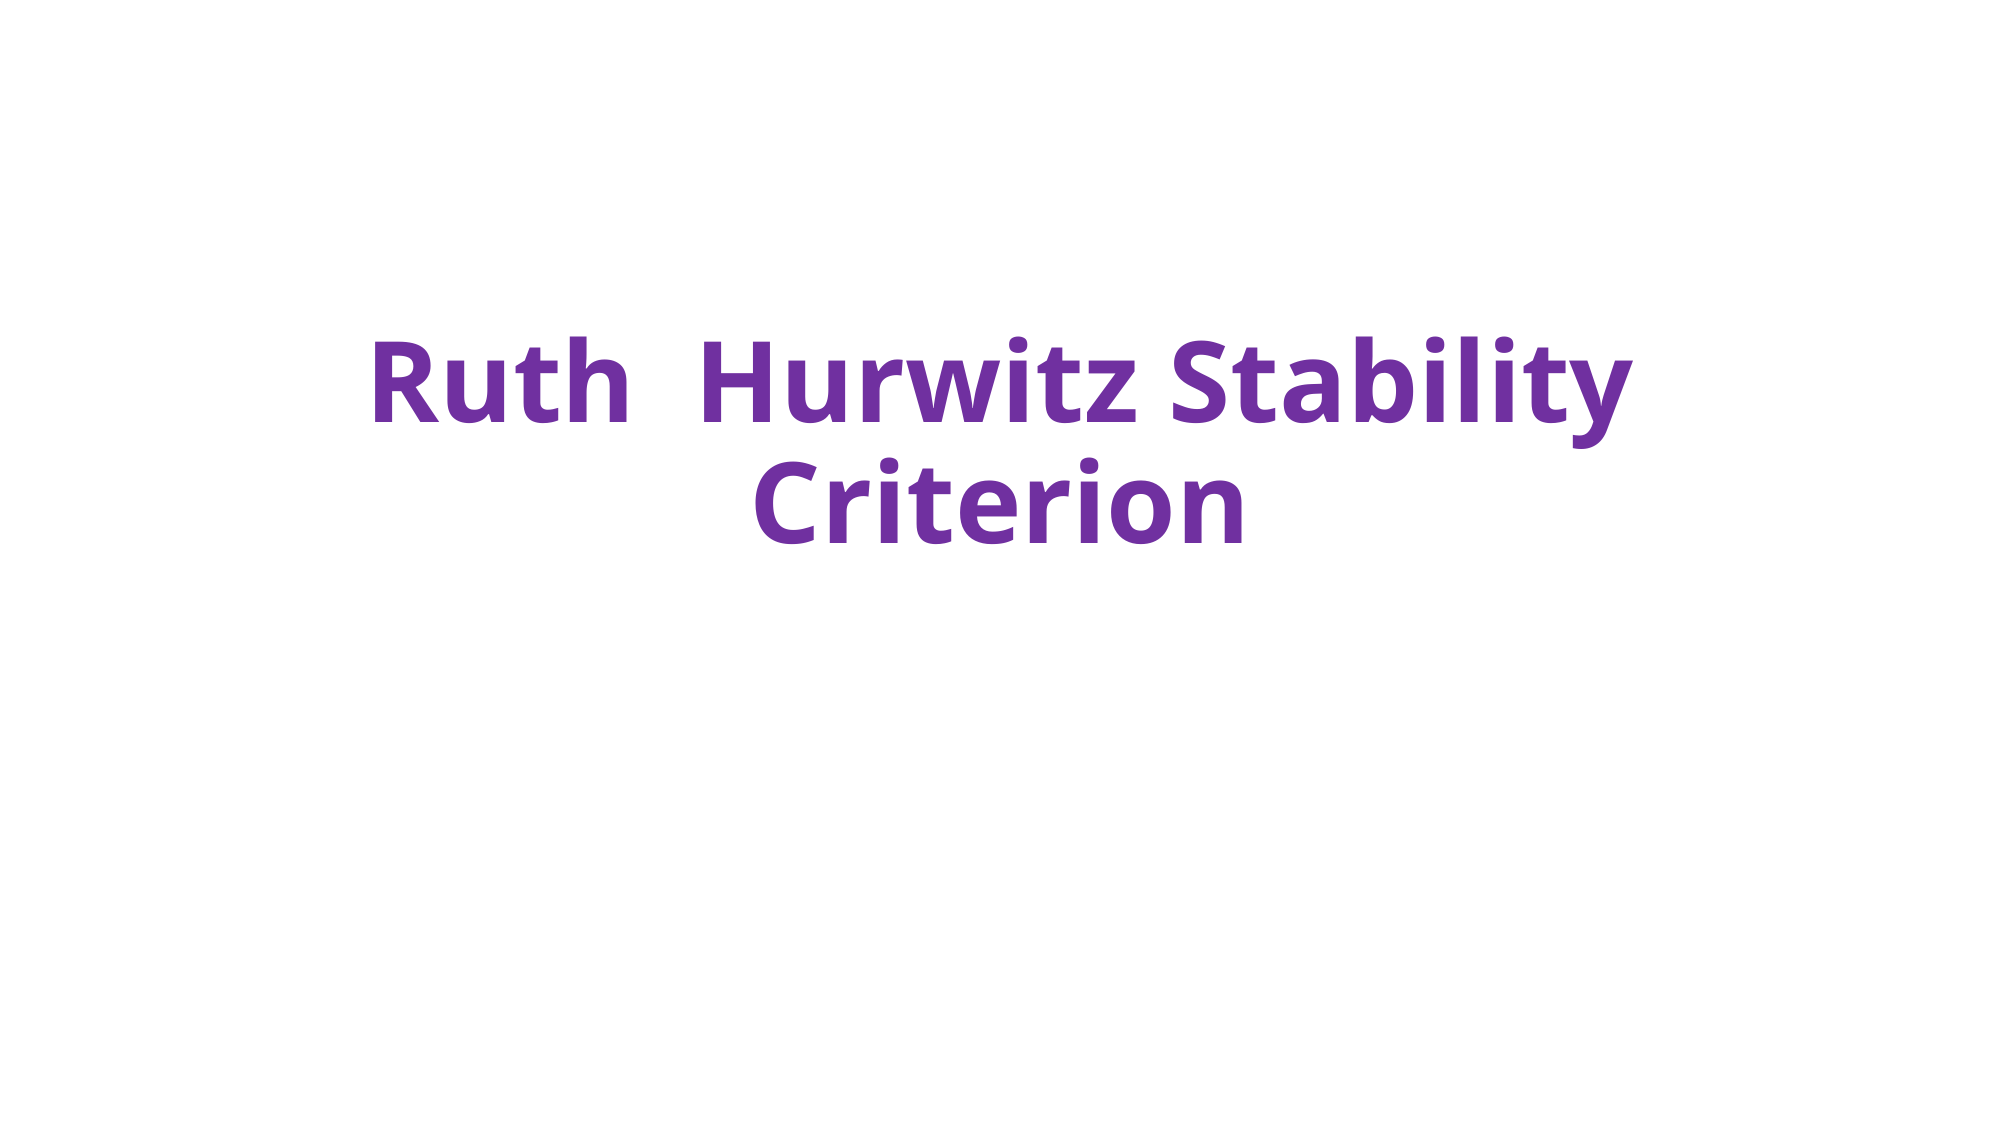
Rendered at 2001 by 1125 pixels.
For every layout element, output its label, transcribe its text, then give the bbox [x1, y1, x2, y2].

title Ruth Hurwitz Stability Criterion [249, 184, 1750, 576]
